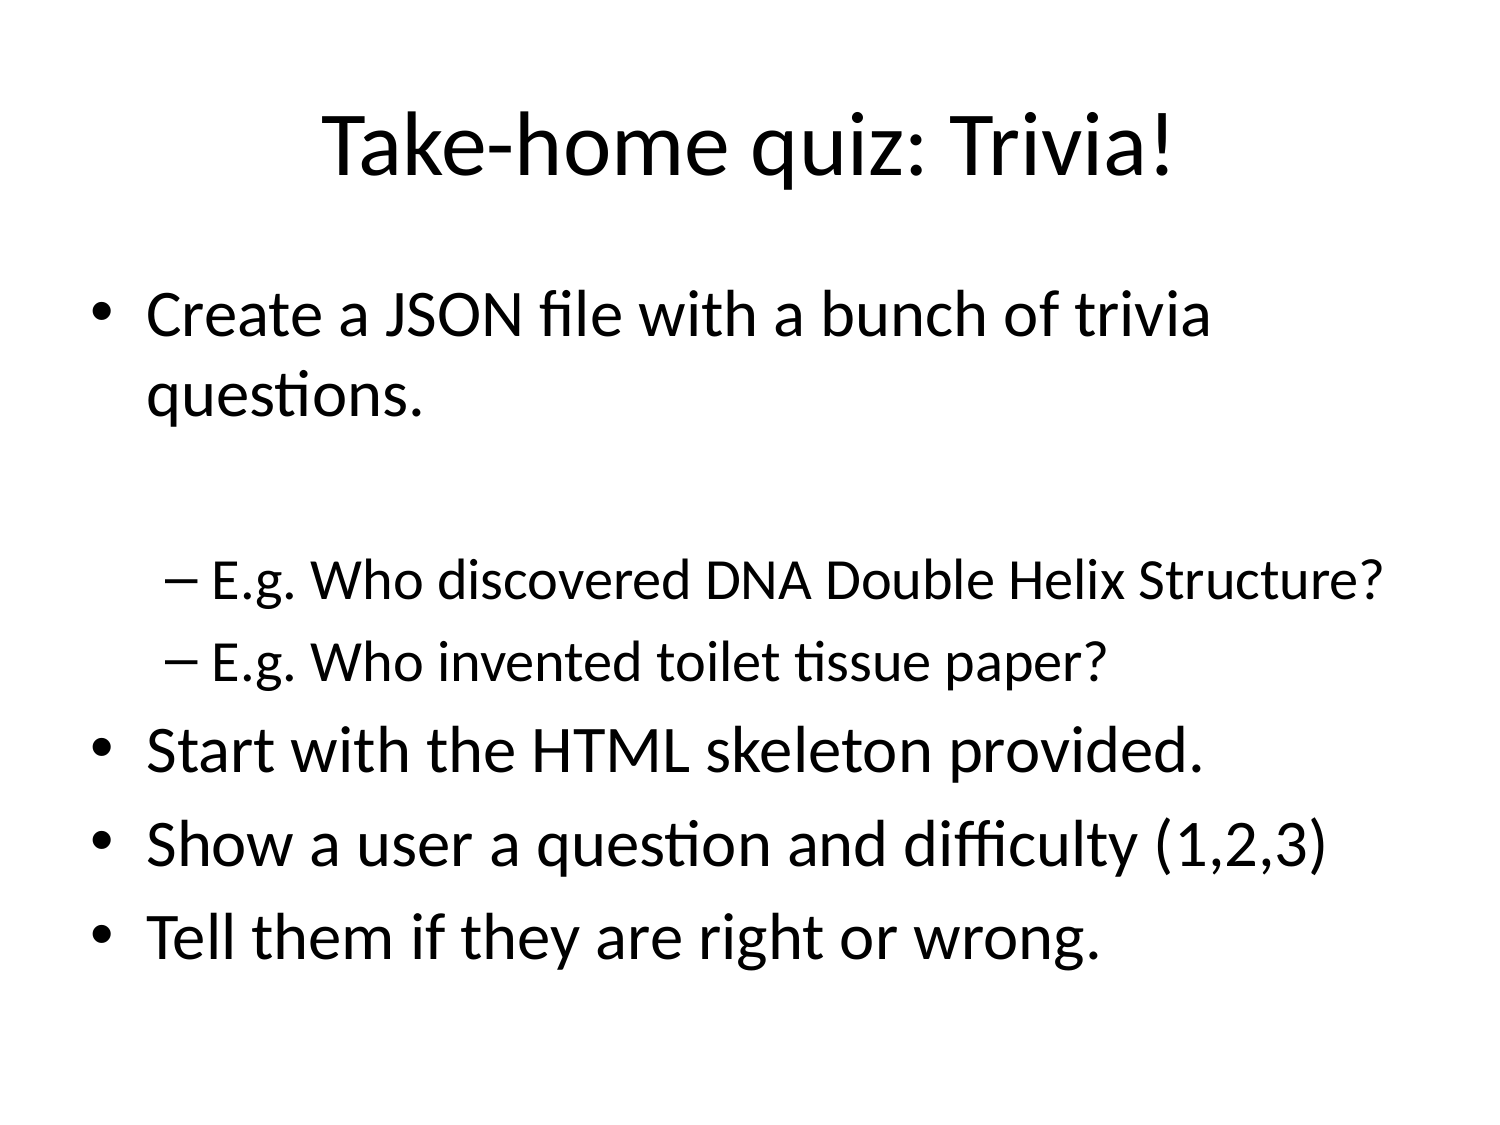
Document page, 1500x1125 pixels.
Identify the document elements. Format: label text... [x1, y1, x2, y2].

title Take-home quiz: Trivia! [75, 45, 1425, 233]
list Create a JSON file with a bunch of trivia questions. E.g. Who discovered DNA Double Helix Structure? E.g. Who invented toilet tissue paper? Start with the HTML skeleton provided. Show a user a question and difficulty (1,2,3) Tell them if they are right or wrong. [75, 262, 1425, 1005]
